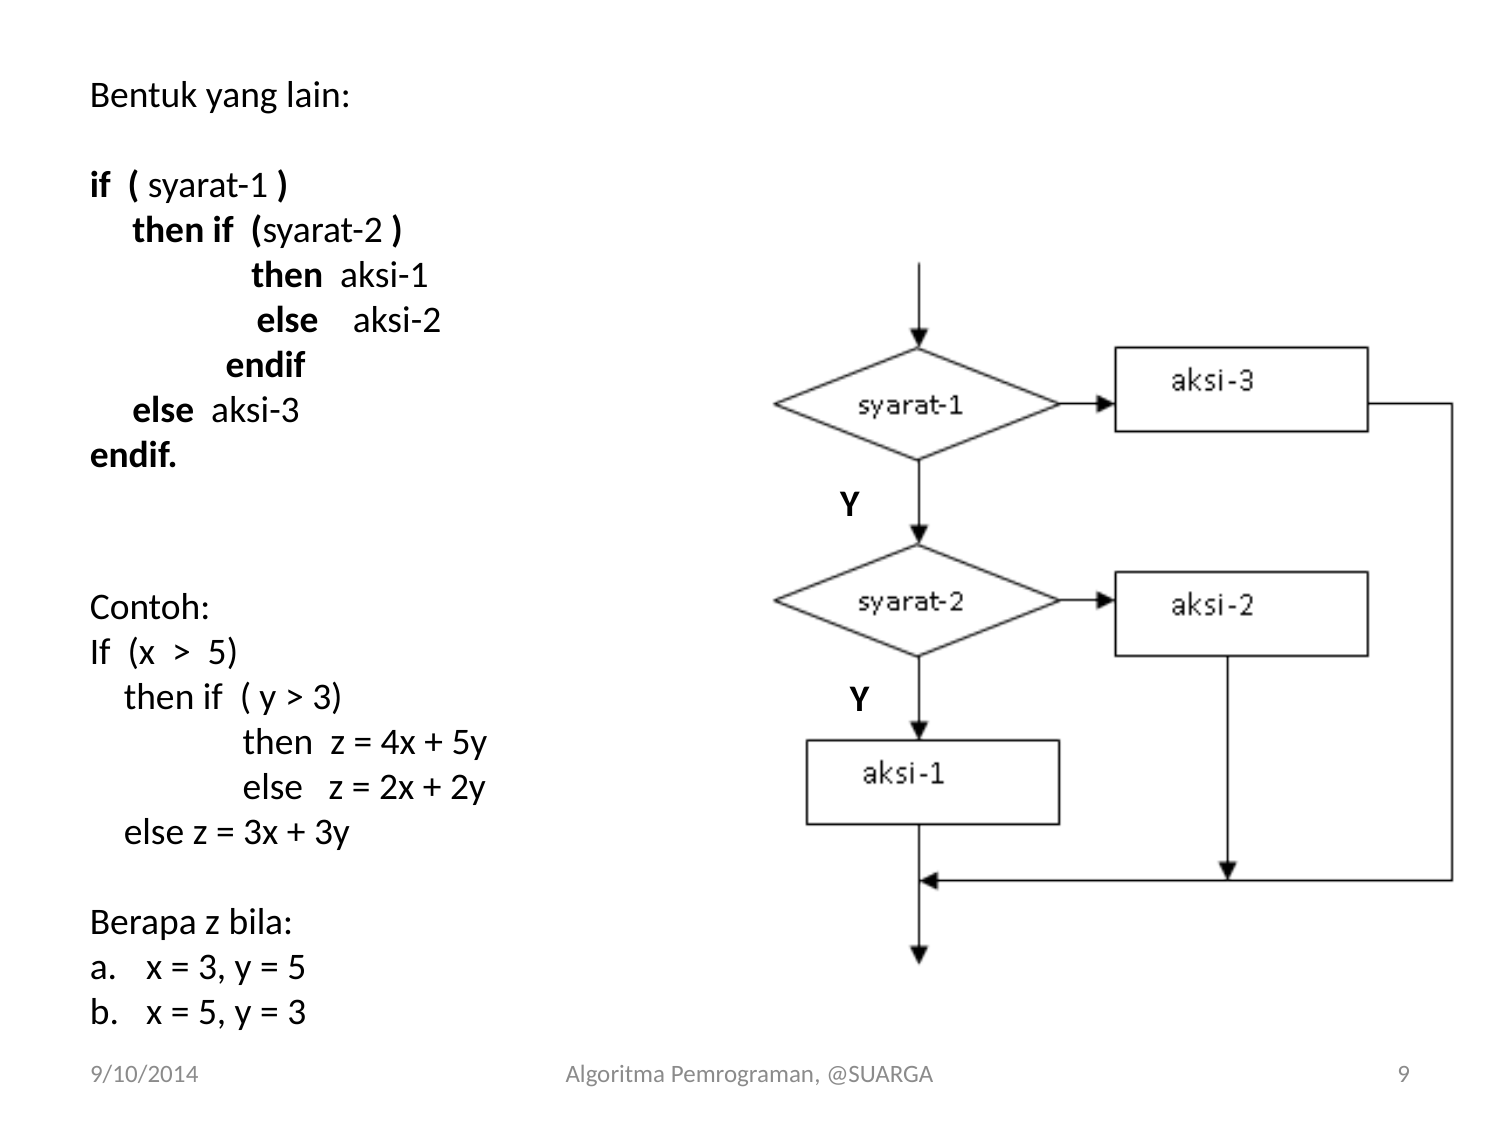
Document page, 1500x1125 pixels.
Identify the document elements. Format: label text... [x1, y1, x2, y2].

picture [645, 237, 1483, 1026]
text_box Bentuk yang lain: if ( syarat-1 ) then if (syarat-2 ) then aksi-1 else aksi-2 endif else aksi-3 endif. [74, 62, 825, 528]
text_box Contoh: If (x > 5) then if ( y > 3) then z = 4x + 5y else z = 2x + 2y else z = 3x + 3y Berapa z bila: x = 3, y = 5 x = 5, y = 3 [74, 574, 750, 1040]
footer Algoritma Pemrograman, @SUARGA [512, 1042, 988, 1103]
slide_number 9 [1074, 1042, 1425, 1103]
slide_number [75, 1042, 425, 1103]
